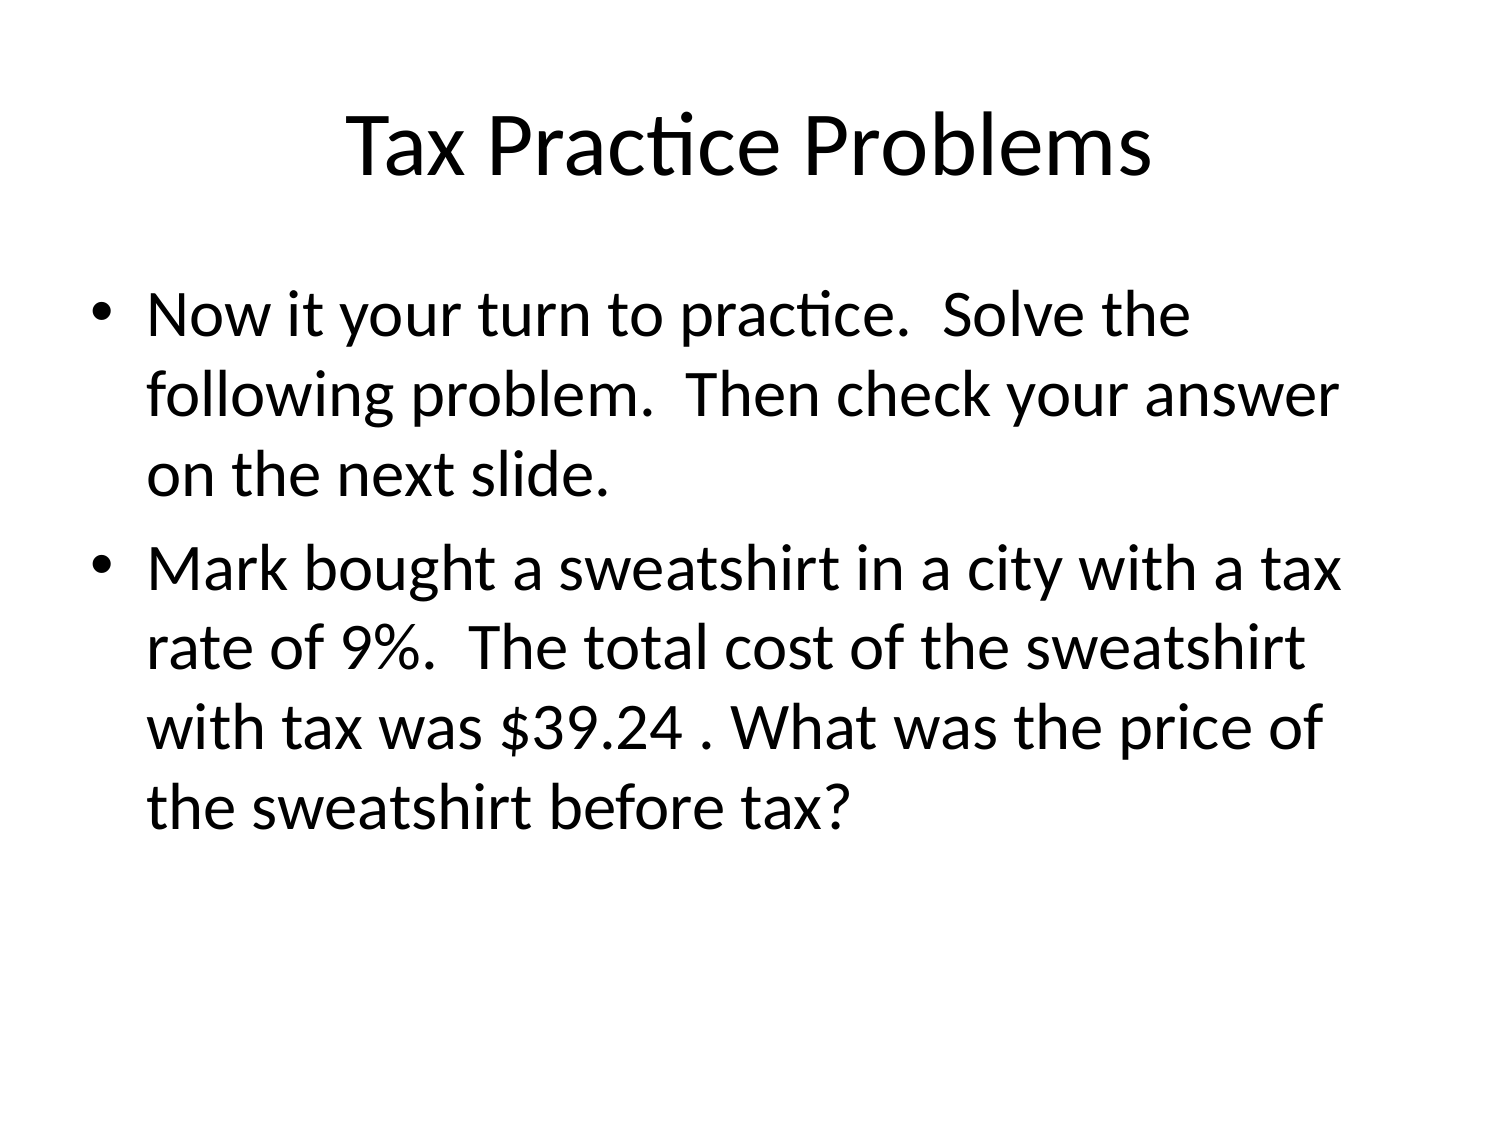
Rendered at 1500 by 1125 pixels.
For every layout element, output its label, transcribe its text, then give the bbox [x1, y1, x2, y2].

title Tax Practice Problems [75, 45, 1425, 233]
list Now it your turn to practice. Solve the following problem. Then check your answer on the next slide. Mark bought a sweatshirt in a city with a tax rate of 9%. The total cost of the sweatshirt with tax was $39.24 . What was the price of the sweatshirt before tax? [75, 262, 1425, 1005]
